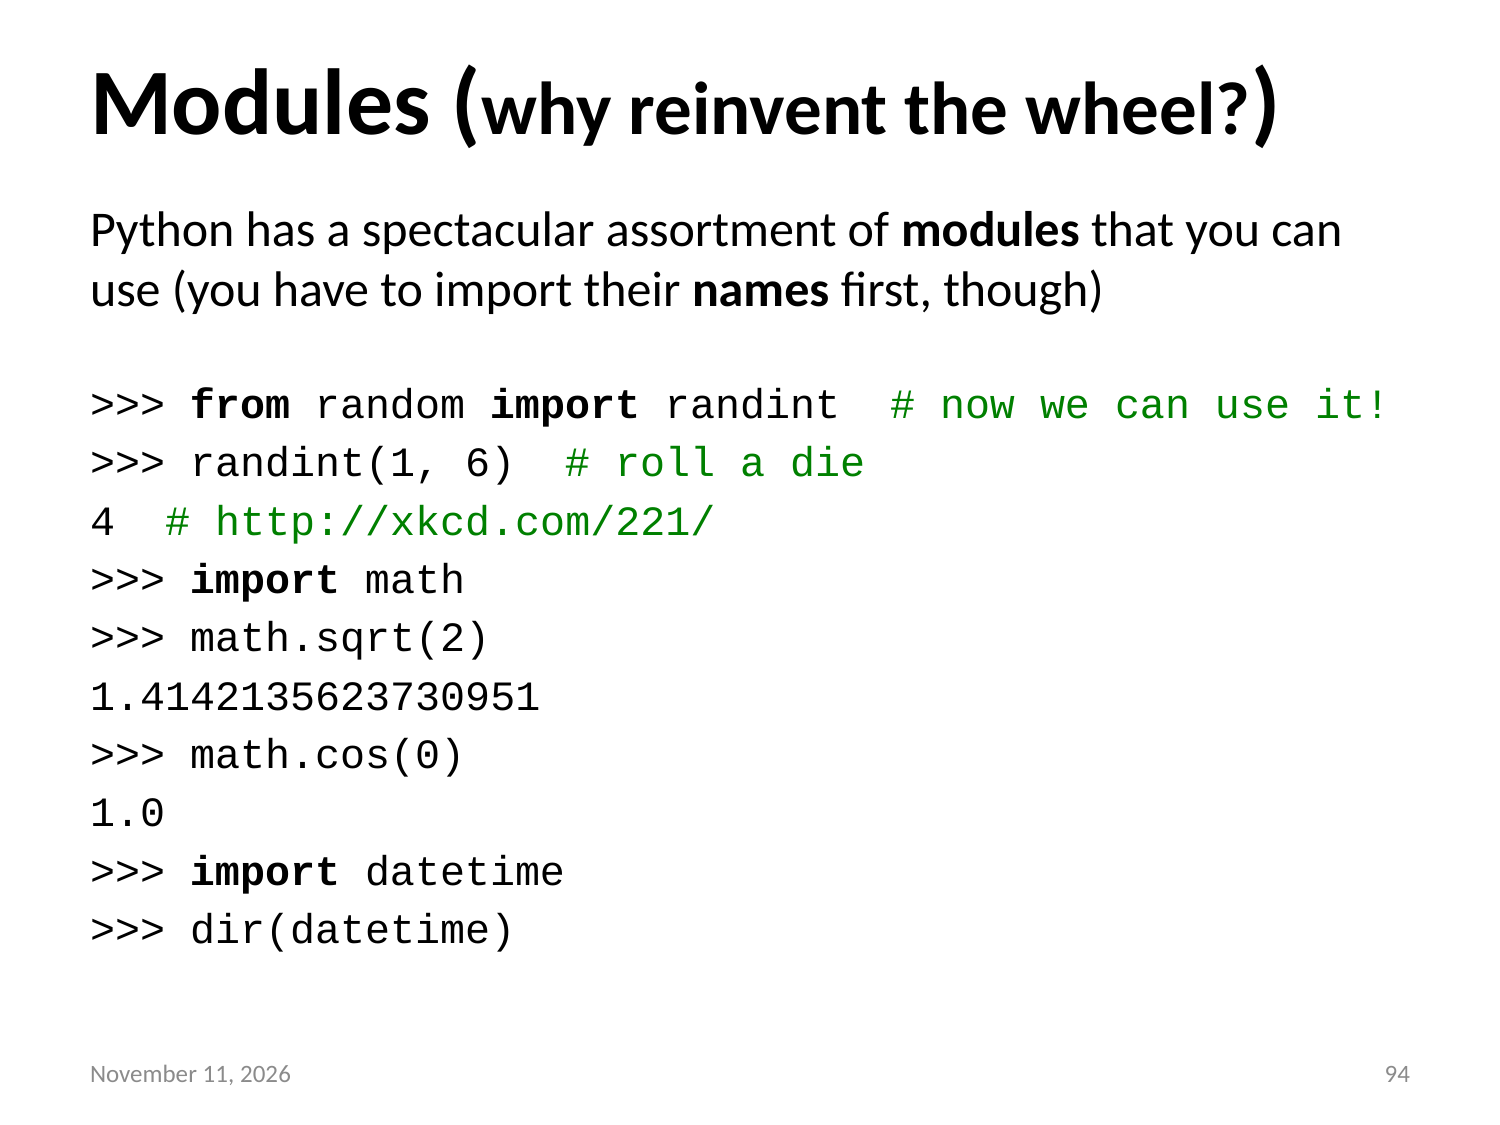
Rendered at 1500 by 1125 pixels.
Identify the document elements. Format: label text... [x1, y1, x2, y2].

list Python has a spectacular assortment of modules that you can use (you have to import their names first, though) >>> from random import randint # now we can use it! >>> randint(1, 6) # roll a die 4 # http://xkcd.com/221/ >>> import math >>> math.sqrt(2) 1.4142135623730951 >>> math.cos(0) 1.0 >>> import datetime >>> dir(datetime) [75, 188, 1425, 1039]
title Modules (why reinvent the wheel?) [75, 3, 1425, 188]
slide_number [75, 1042, 425, 1103]
slide_number 93 [1074, 1042, 1425, 1103]
